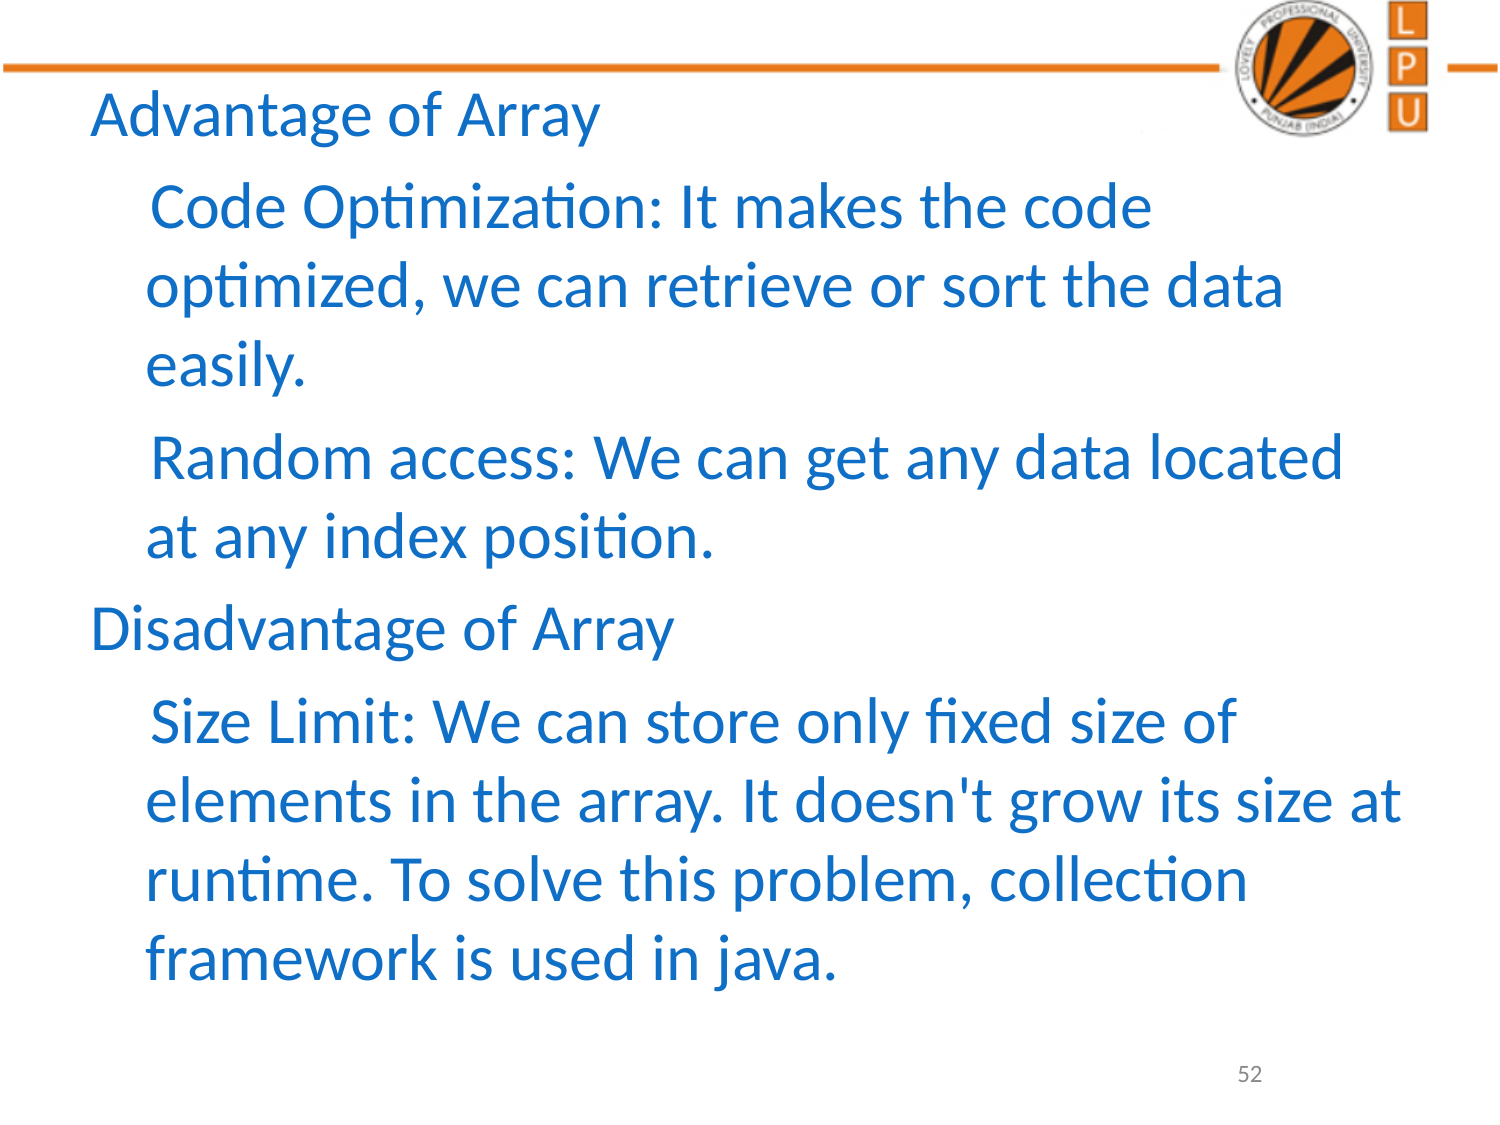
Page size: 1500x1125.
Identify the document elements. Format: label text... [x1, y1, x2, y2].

picture [3, 0, 1500, 155]
slide_number 52 [1074, 1042, 1425, 1103]
list Advantage of Array Code Optimization: It makes the code optimized, we can retrieve or sort the data easily. Random access: We can get any data located at any index position. Disadvantage of Array Size Limit: We can store only fixed size of elements in the array. It doesn't grow its size at runtime. To solve this problem, collection framework is used in java. [75, 62, 1425, 1005]
